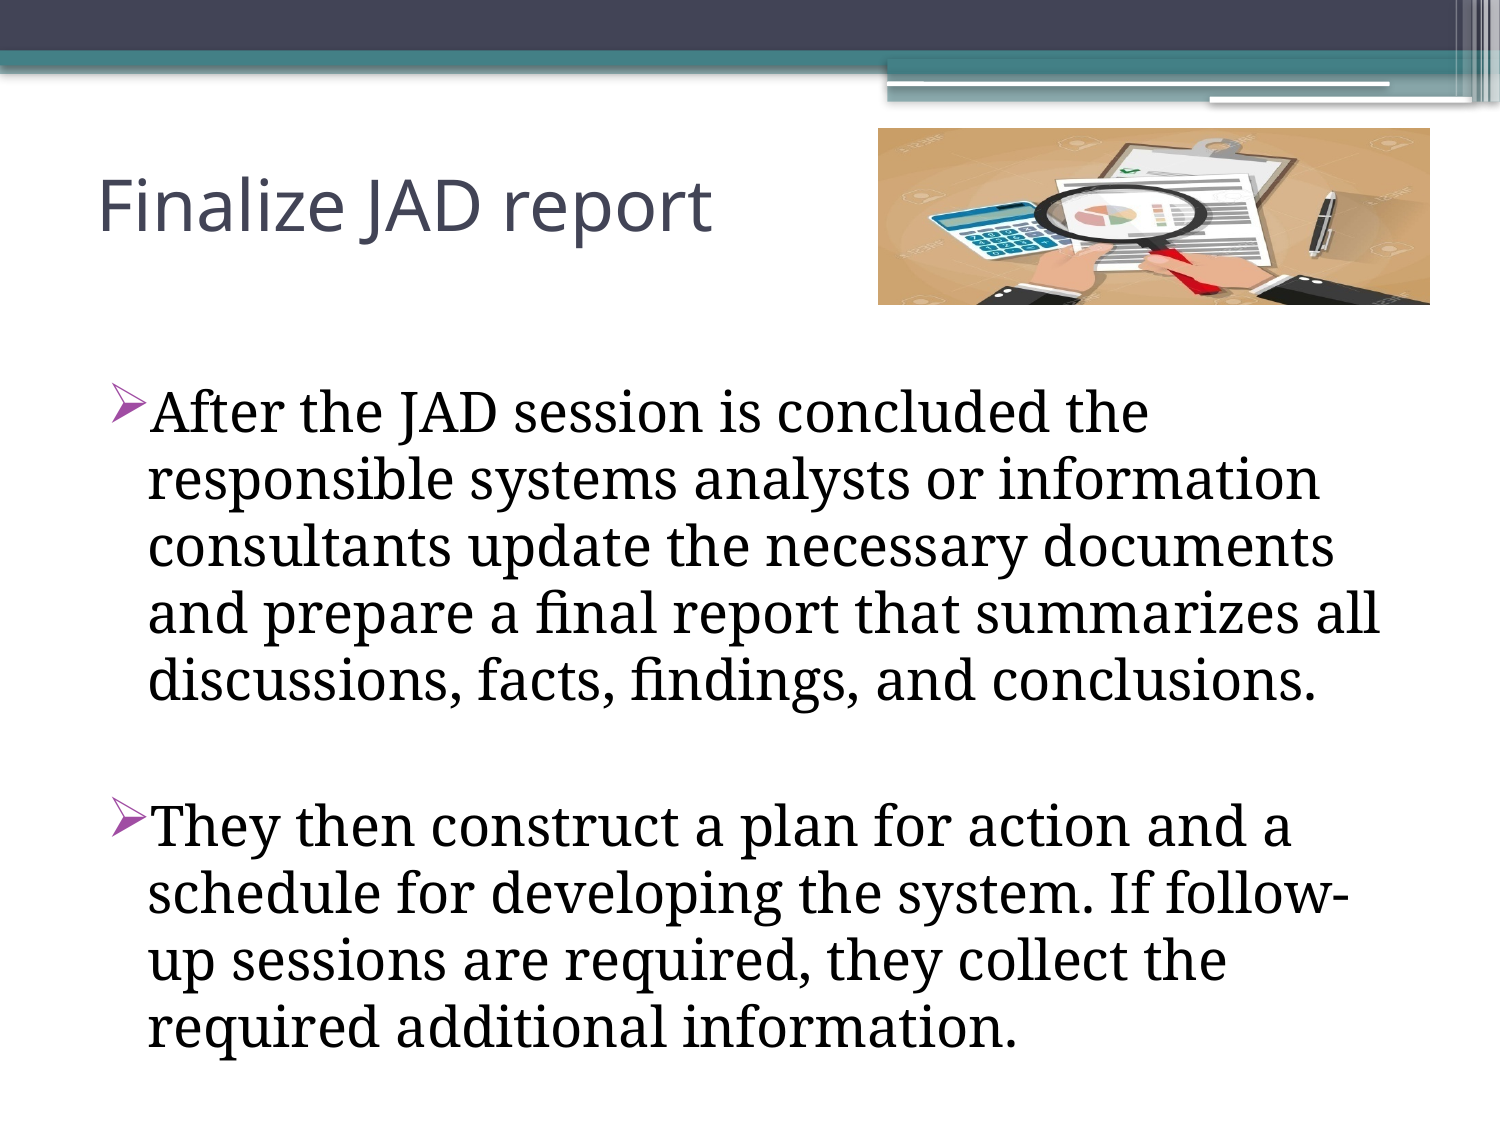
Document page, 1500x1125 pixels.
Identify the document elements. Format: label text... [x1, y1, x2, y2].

list After the JAD session is concluded the responsible systems analysts or information consultants update the necessary documents and prepare a final report that summarizes all discussions, facts, findings, and conclusions. They then construct a plan for action and a schedule for developing the system. If follow-up sessions are required, they collect the required additional information. [75, 368, 1425, 1079]
title Finalize JAD report [82, 152, 1432, 340]
picture [878, 128, 1430, 305]
